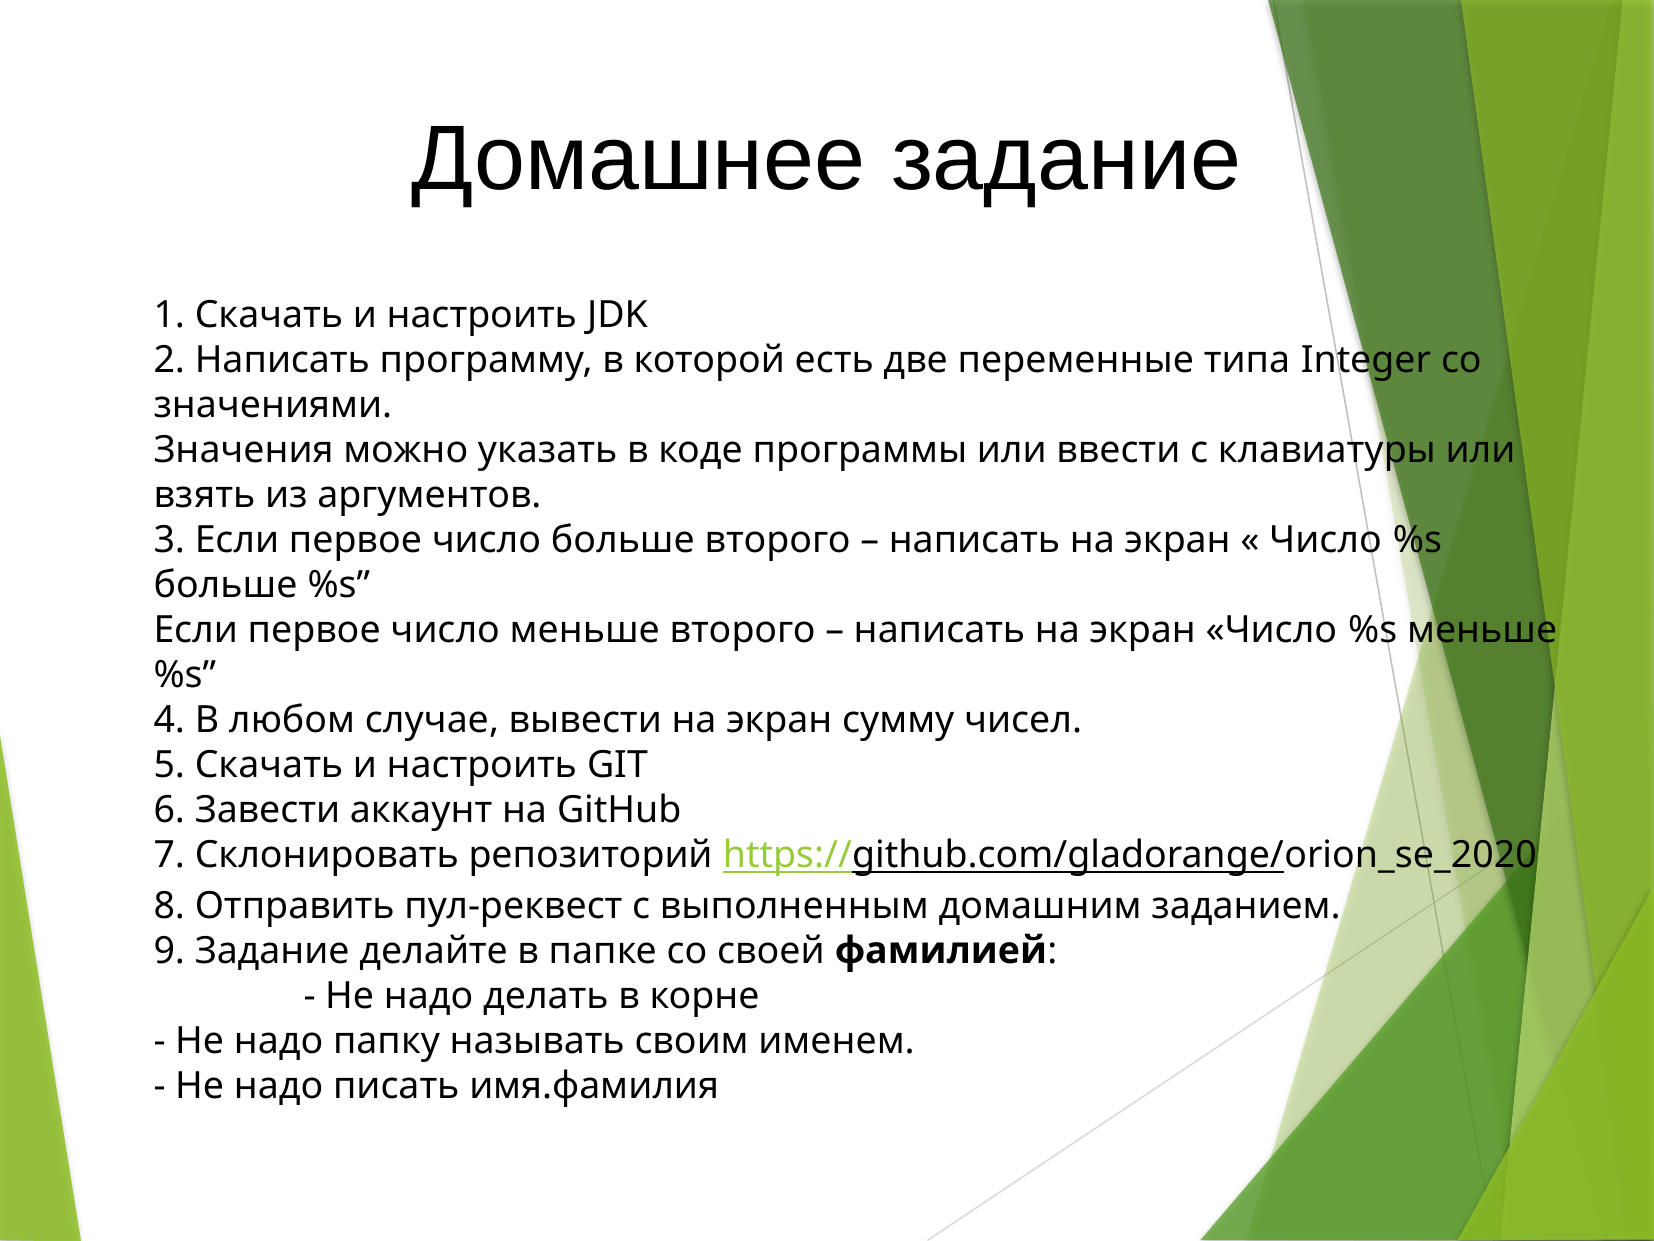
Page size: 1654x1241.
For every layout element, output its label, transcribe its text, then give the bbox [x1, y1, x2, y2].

text_box Домашнее задание [82, 49, 1571, 257]
text_box 1. Скачать и настроить JDK 2. Написать программу, в которой есть две переменные типа Integer со значениями. Значения можно указать в коде программы или ввести с клавиатуры или взять из аргументов. 3. Если первое число больше второго – написать на экран « Число %s больше %s” Если первое число меньше второго – написать на экран «Число %s меньше %s” 4. В любом случае, вывести на экран сумму чисел. 5. Скачать и настроить GIT 6. Завести аккаунт на GitHub 7. Склонировать репозиторий https://github.com/gladorange/orion_se_2020 8. Отправить пул-реквест с выполненным домашним заданием. 9. Задание делайте в папке со своей фамилией: - Не надо делать в корне - Не надо папку называть своим именем. - Не надо писать имя.фамилия [82, 290, 1571, 1010]
